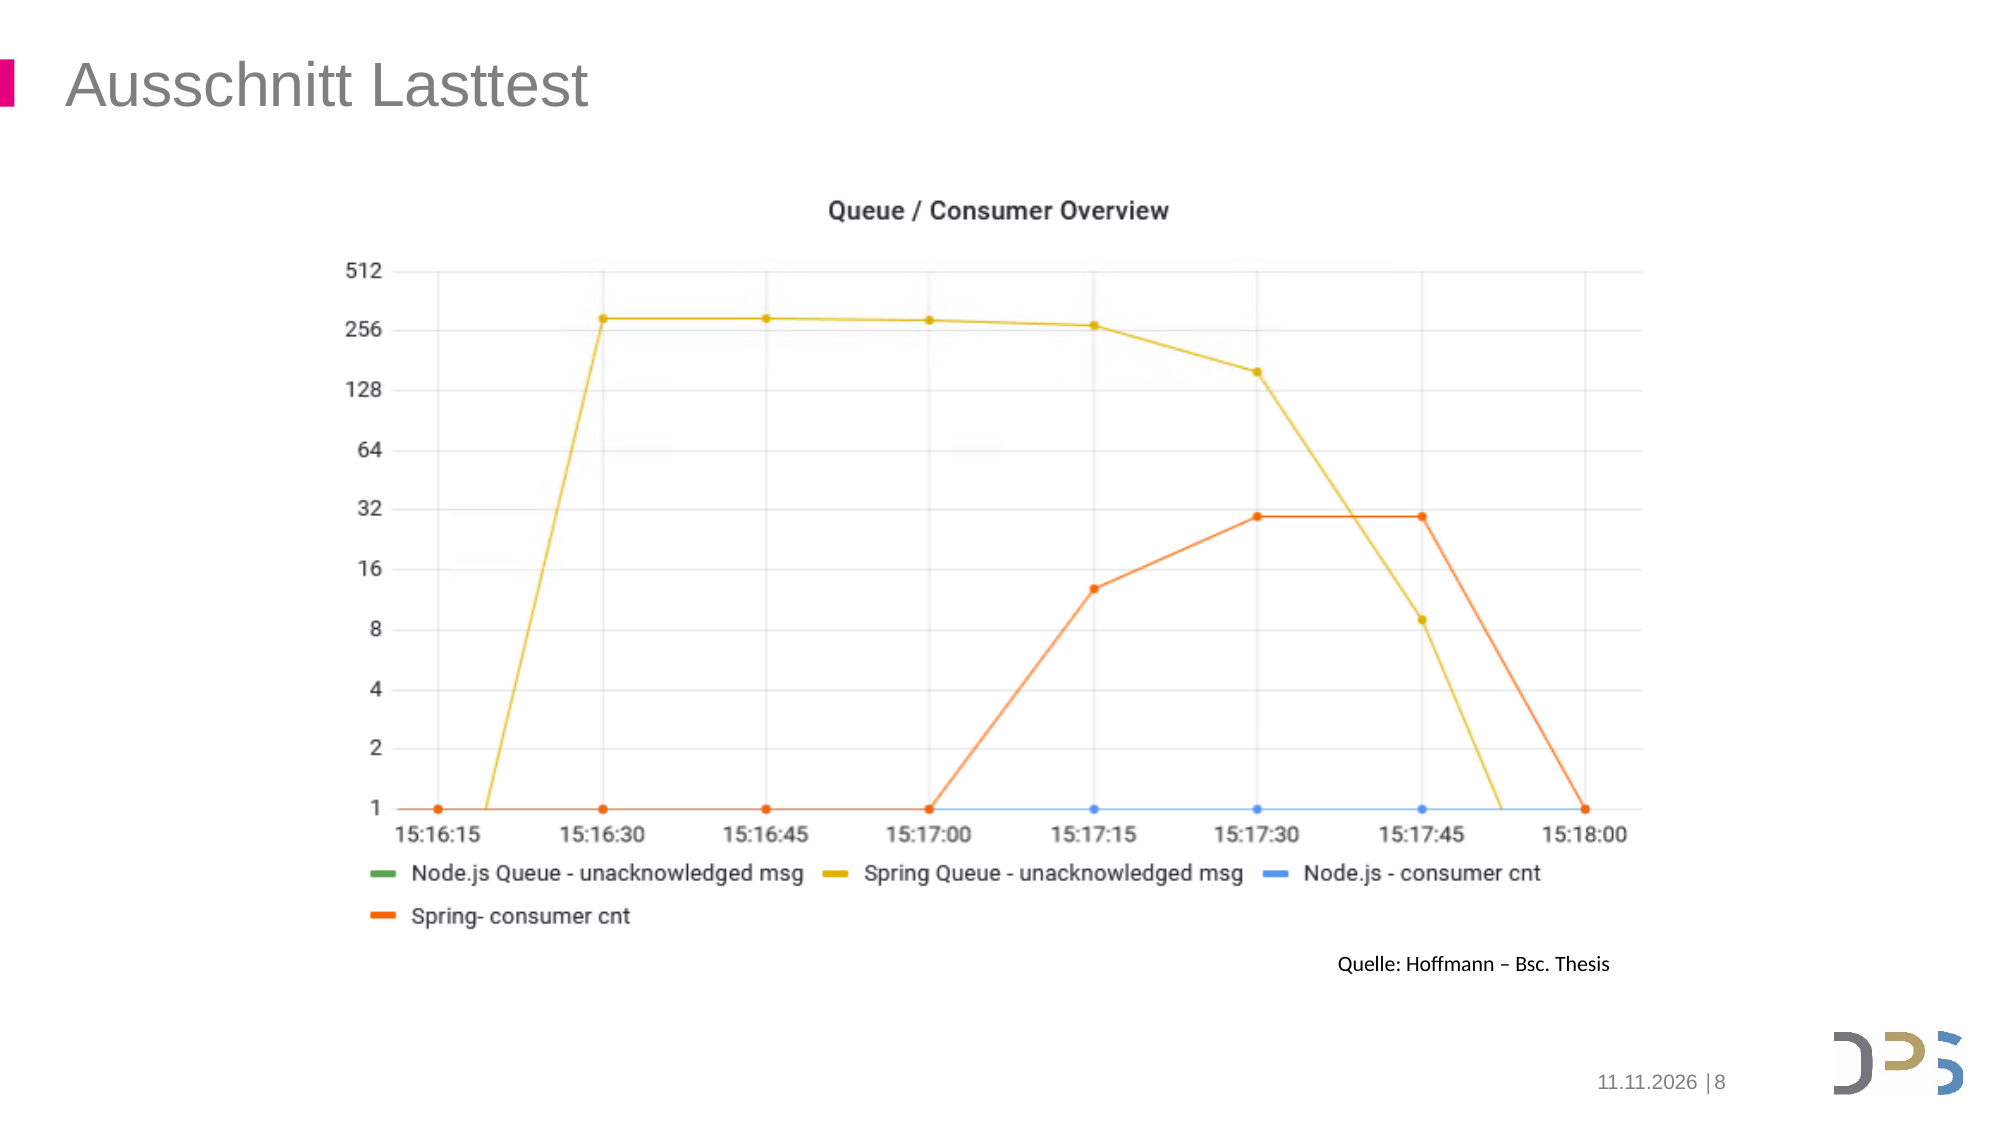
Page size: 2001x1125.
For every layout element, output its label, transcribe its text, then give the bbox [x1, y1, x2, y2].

title Ausschnitt Lasttest [35, 52, 1384, 115]
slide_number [1552, 1067, 1698, 1097]
picture [331, 182, 1669, 943]
picture [1834, 1031, 1964, 1095]
text_box Quelle: Hoffmann – Bsc. Thesis [1184, 943, 1626, 984]
slide_number 8 [1714, 1066, 1771, 1097]
